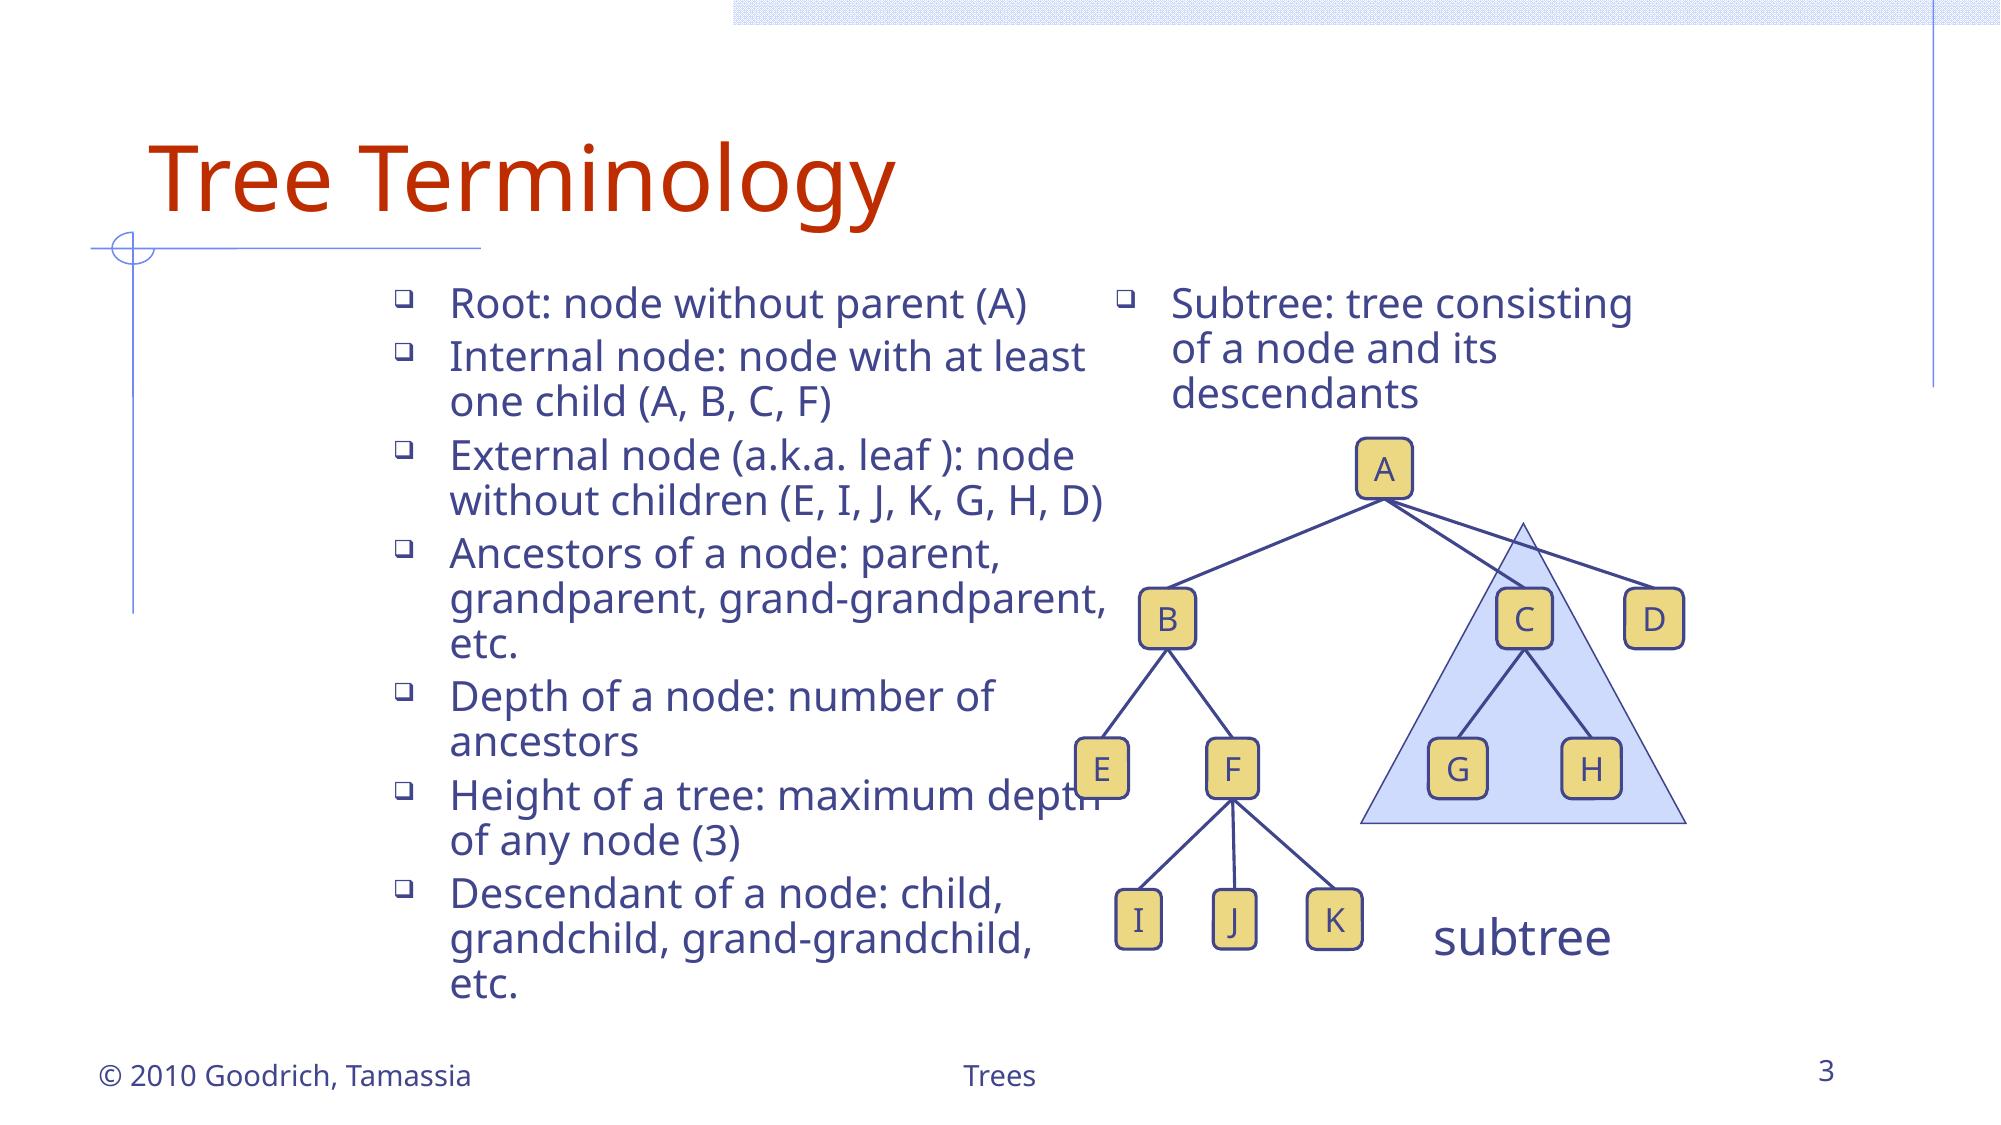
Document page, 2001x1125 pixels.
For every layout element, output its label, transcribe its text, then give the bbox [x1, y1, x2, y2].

footer Trees [683, 1024, 1317, 1101]
picture [1935, 0, 2000, 25]
text_box Subtree: tree consisting of a node and its descendants [1100, 274, 1675, 435]
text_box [1074, 437, 1684, 951]
list Root: node without parent (A) Internal node: node with at least one child (A, B, C, F) External node (a.k.a. leaf ): node without children (E, I, J, K, G, H, D) Ancestors of a node: parent, grandparent, grand-grandparent, etc. Depth of a node: number of ancestors Height of a tree: maximum depth of any node (3) Descendant of a node: child, grandchild, grand-grandchild, etc. [378, 275, 1125, 1025]
slide_number © 2010 Goodrich, Tamassia [83, 1024, 634, 1101]
title Tree Terminology [133, 50, 1834, 238]
slide_number 3 [1433, 1024, 1851, 1101]
picture [733, 0, 1932, 25]
